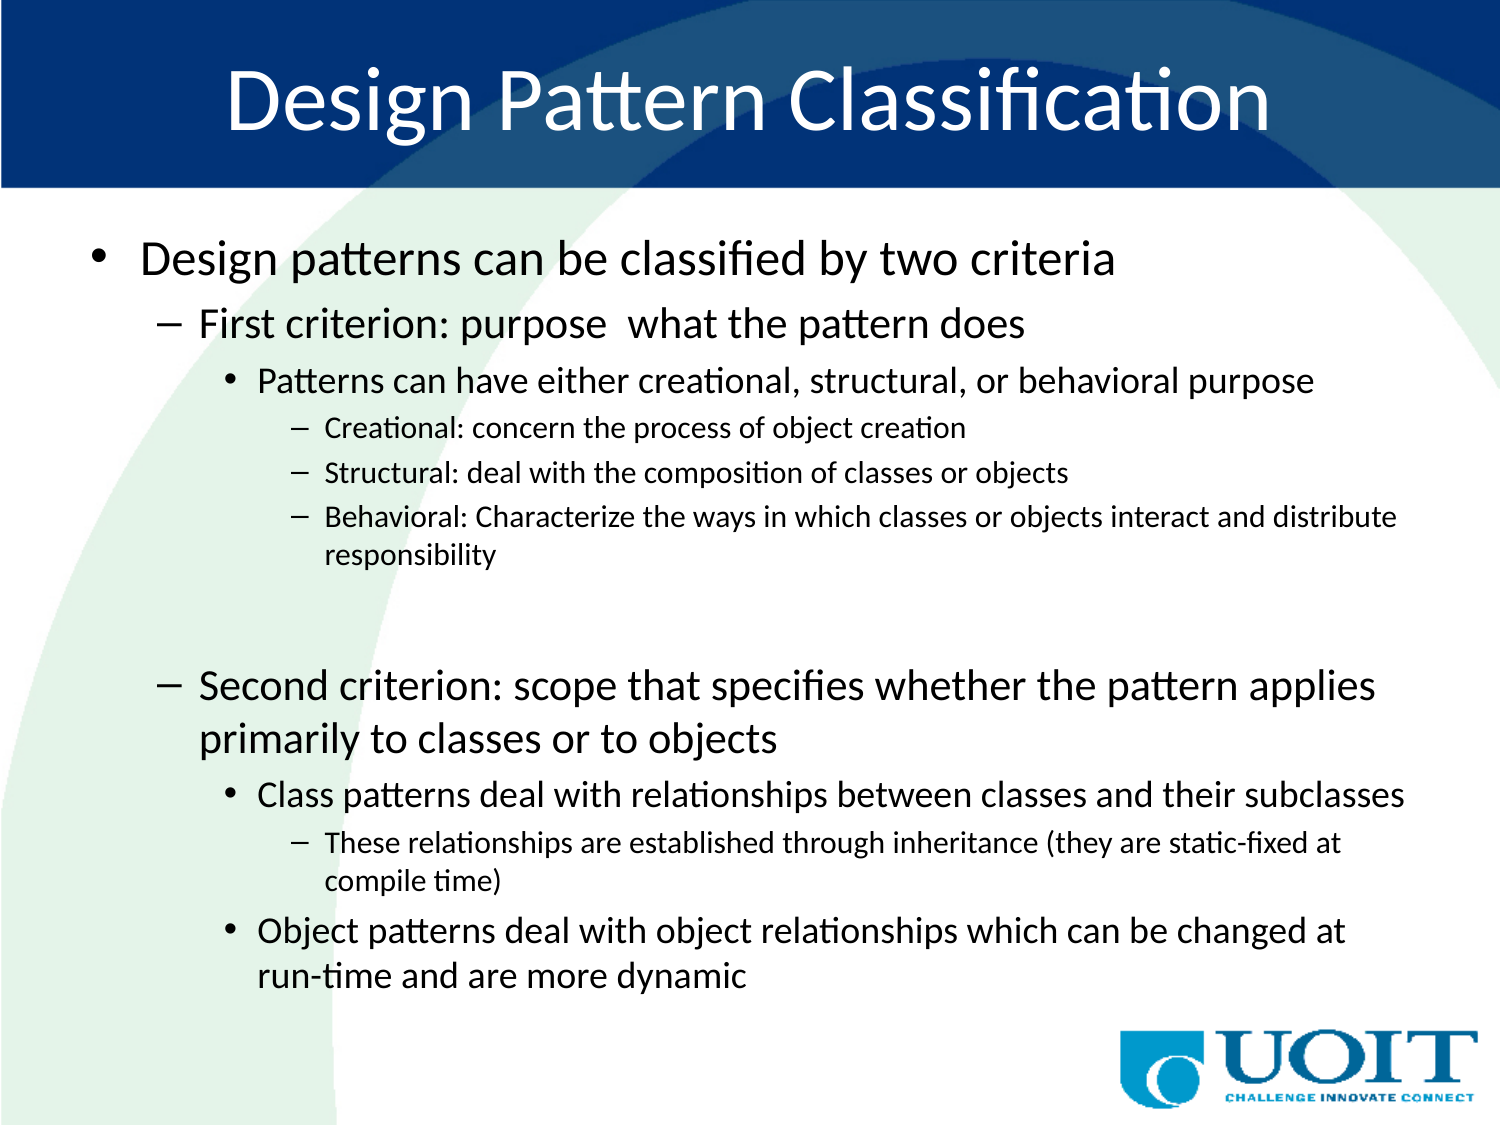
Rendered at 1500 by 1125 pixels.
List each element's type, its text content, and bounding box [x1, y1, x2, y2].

list Design patterns can be classified by two criteria First criterion: purpose what the pattern does Patterns can have either creational, structural, or behavioral purpose Creational: concern the process of object creation Structural: deal with the composition of classes or objects Behavioral: Characterize the ways in which classes or objects interact and distribute responsibility Second criterion: scope that specifies whether the pattern applies primarily to classes or to objects Class patterns deal with relationships between classes and their subclasses These relationships are established through inheritance (they are static-fixed at compile time) Object patterns deal with object relationships which can be changed at run-time and are more dynamic [75, 217, 1425, 1043]
picture [0, 0, 1500, 1125]
title Design Pattern Classification [75, 0, 1425, 188]
